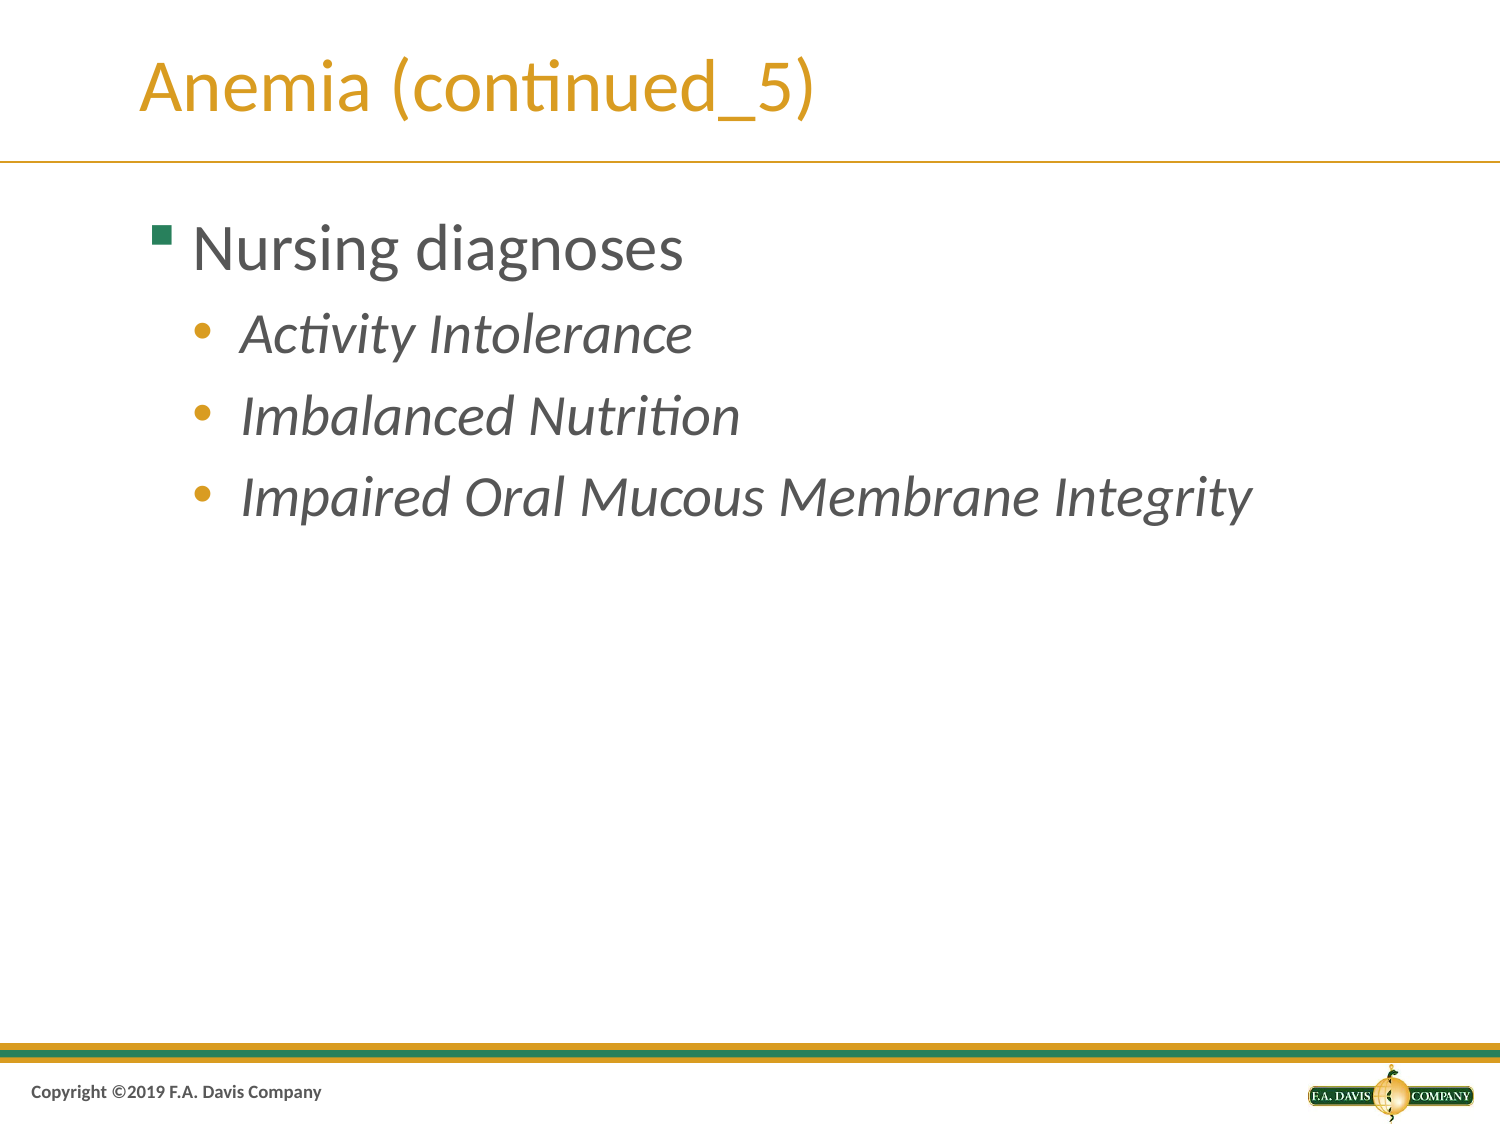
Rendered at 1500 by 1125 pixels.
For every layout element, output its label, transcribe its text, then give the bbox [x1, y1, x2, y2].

title Anemia (continued_5) [124, 38, 1475, 136]
picture [1308, 1064, 1474, 1124]
picture [0, 1058, 1500, 1063]
list Nursing diagnoses Activity Intolerance Imbalanced Nutrition Impaired Oral Mucous Membrane Integrity [75, 196, 1425, 864]
picture [0, 1043, 1500, 1050]
